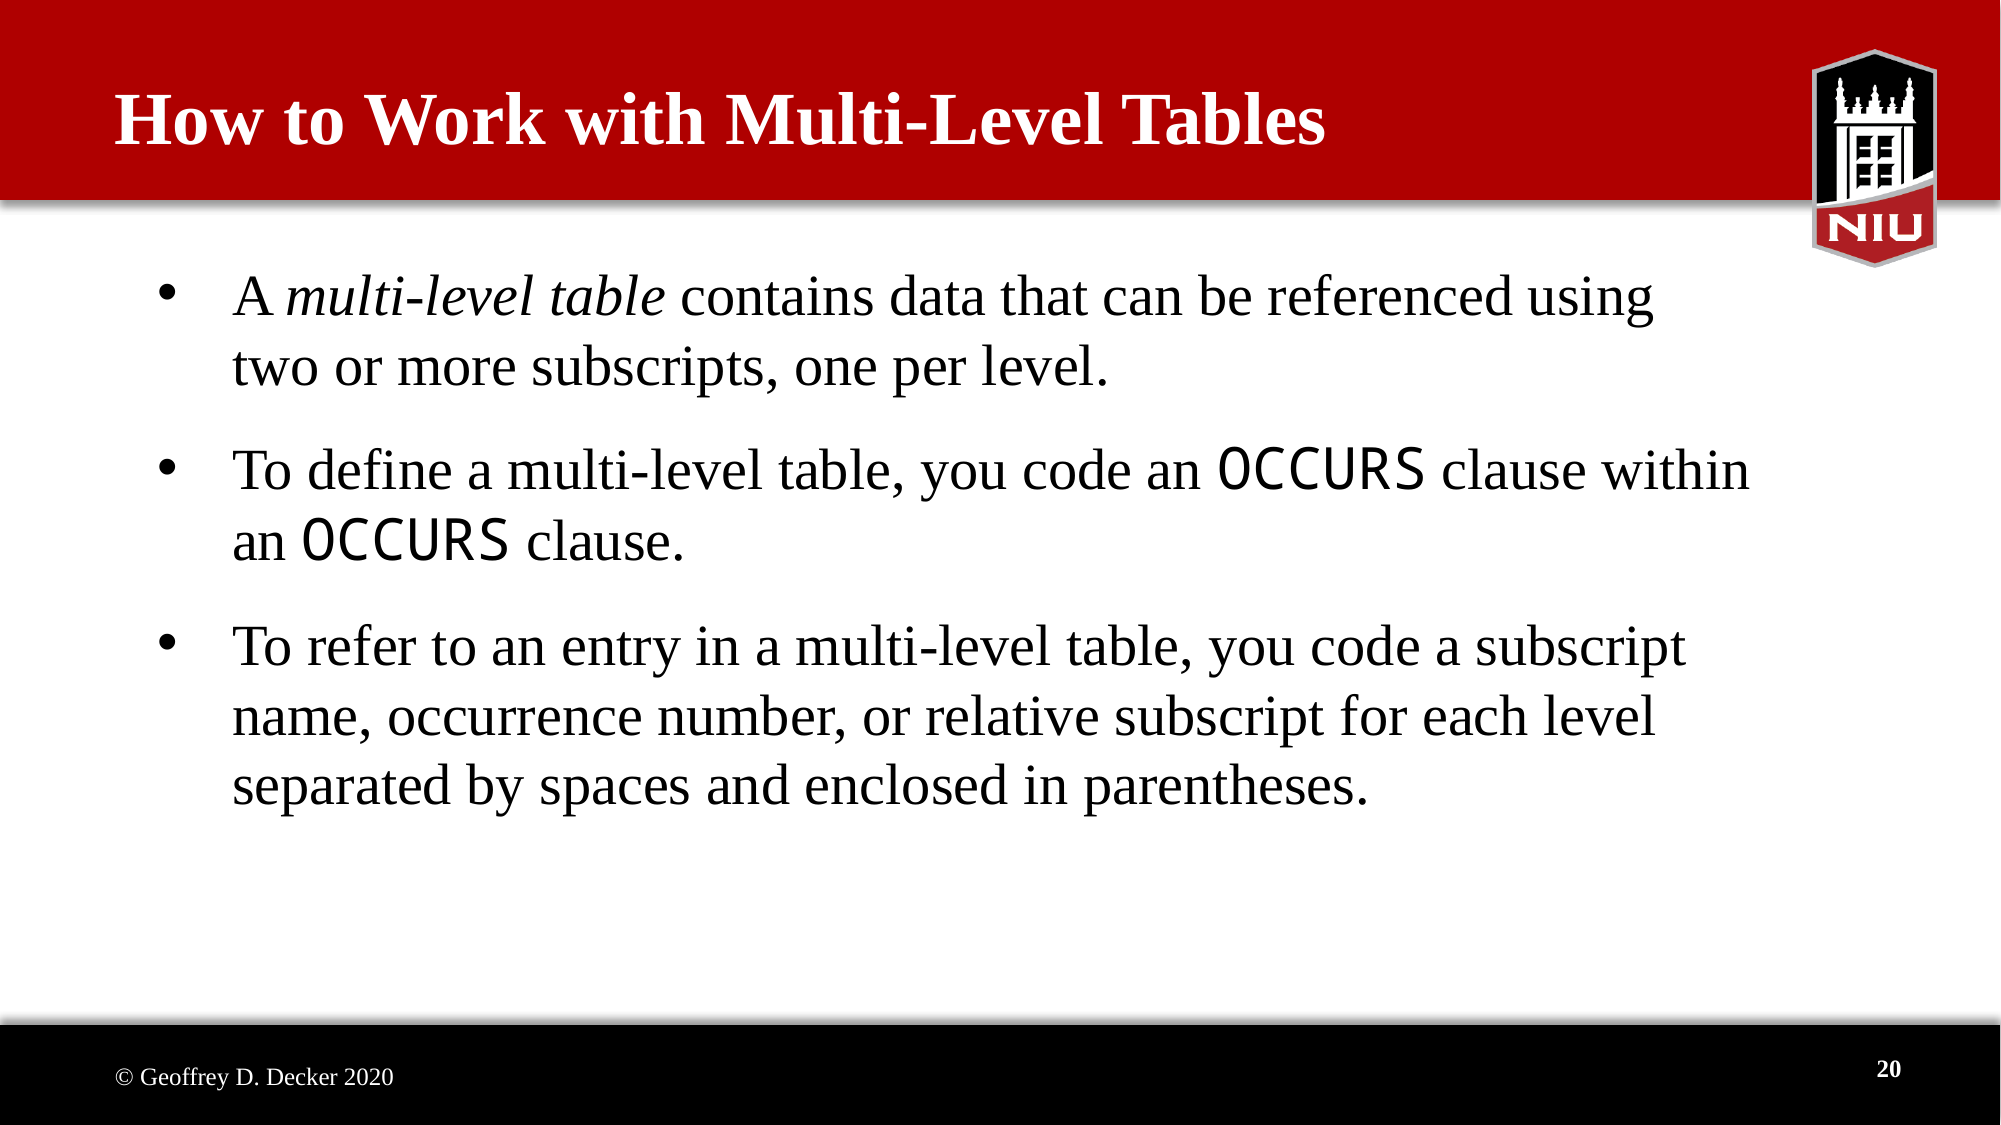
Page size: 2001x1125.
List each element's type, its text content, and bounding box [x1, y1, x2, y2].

picture [1812, 49, 1937, 268]
slide_number 20 [1616, 1037, 1917, 1098]
text_box How to Work with Multi-Level Tables [99, 62, 1463, 168]
text_box A multi-level table contains data that can be referenced using two or more subscripts, one per level. To define a multi-level table, you code an OCCURS clause within an OCCURS clause. To refer to an entry in a multi-level table, you code a subscript name, occurrence number, or relative subscript for each level separated by spaces and enclosed in parentheses. [142, 249, 1768, 869]
footer © Geoffrey D. Decker 2020 [99, 1045, 734, 1105]
